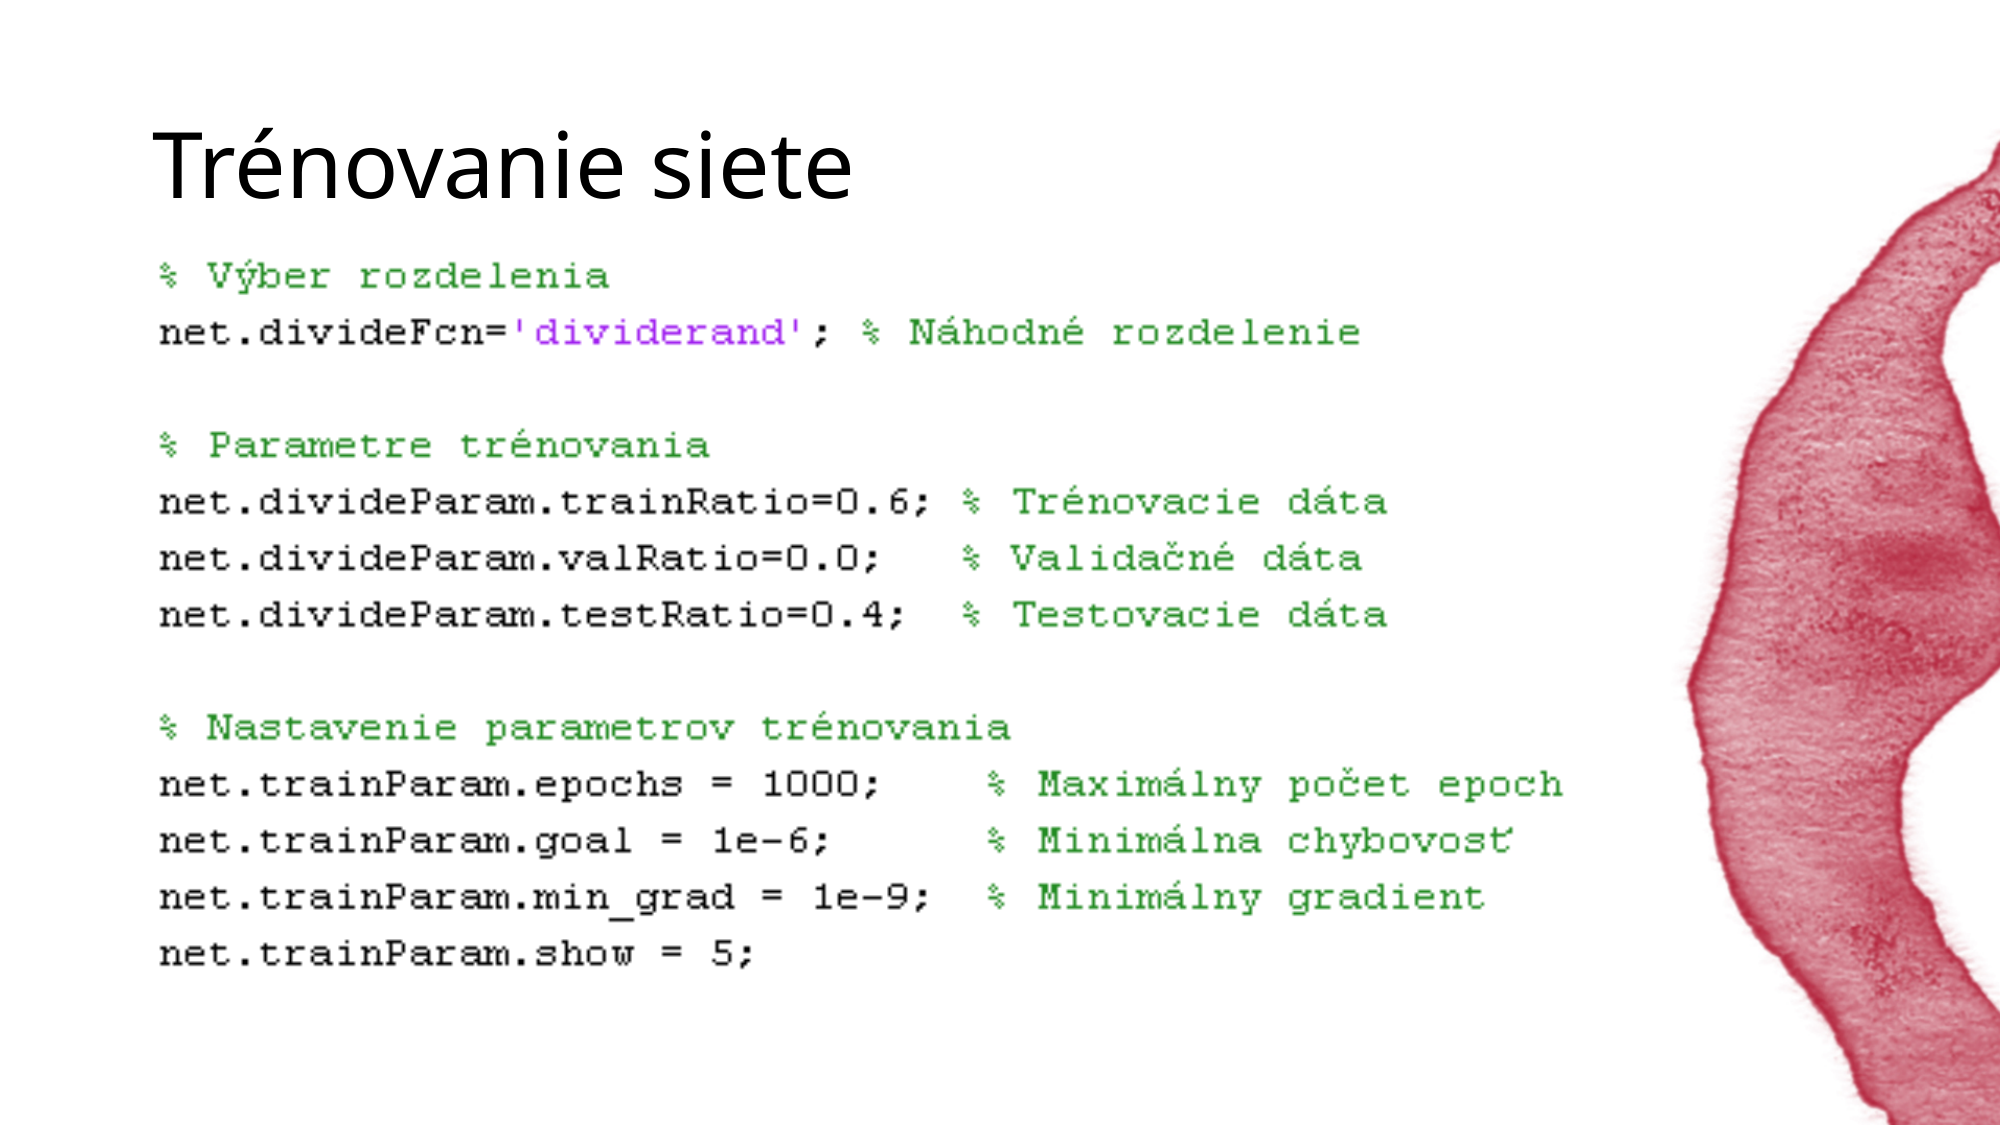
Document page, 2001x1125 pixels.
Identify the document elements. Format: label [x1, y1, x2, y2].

list [152, 248, 1573, 982]
picture [0, 0, 2000, 1125]
